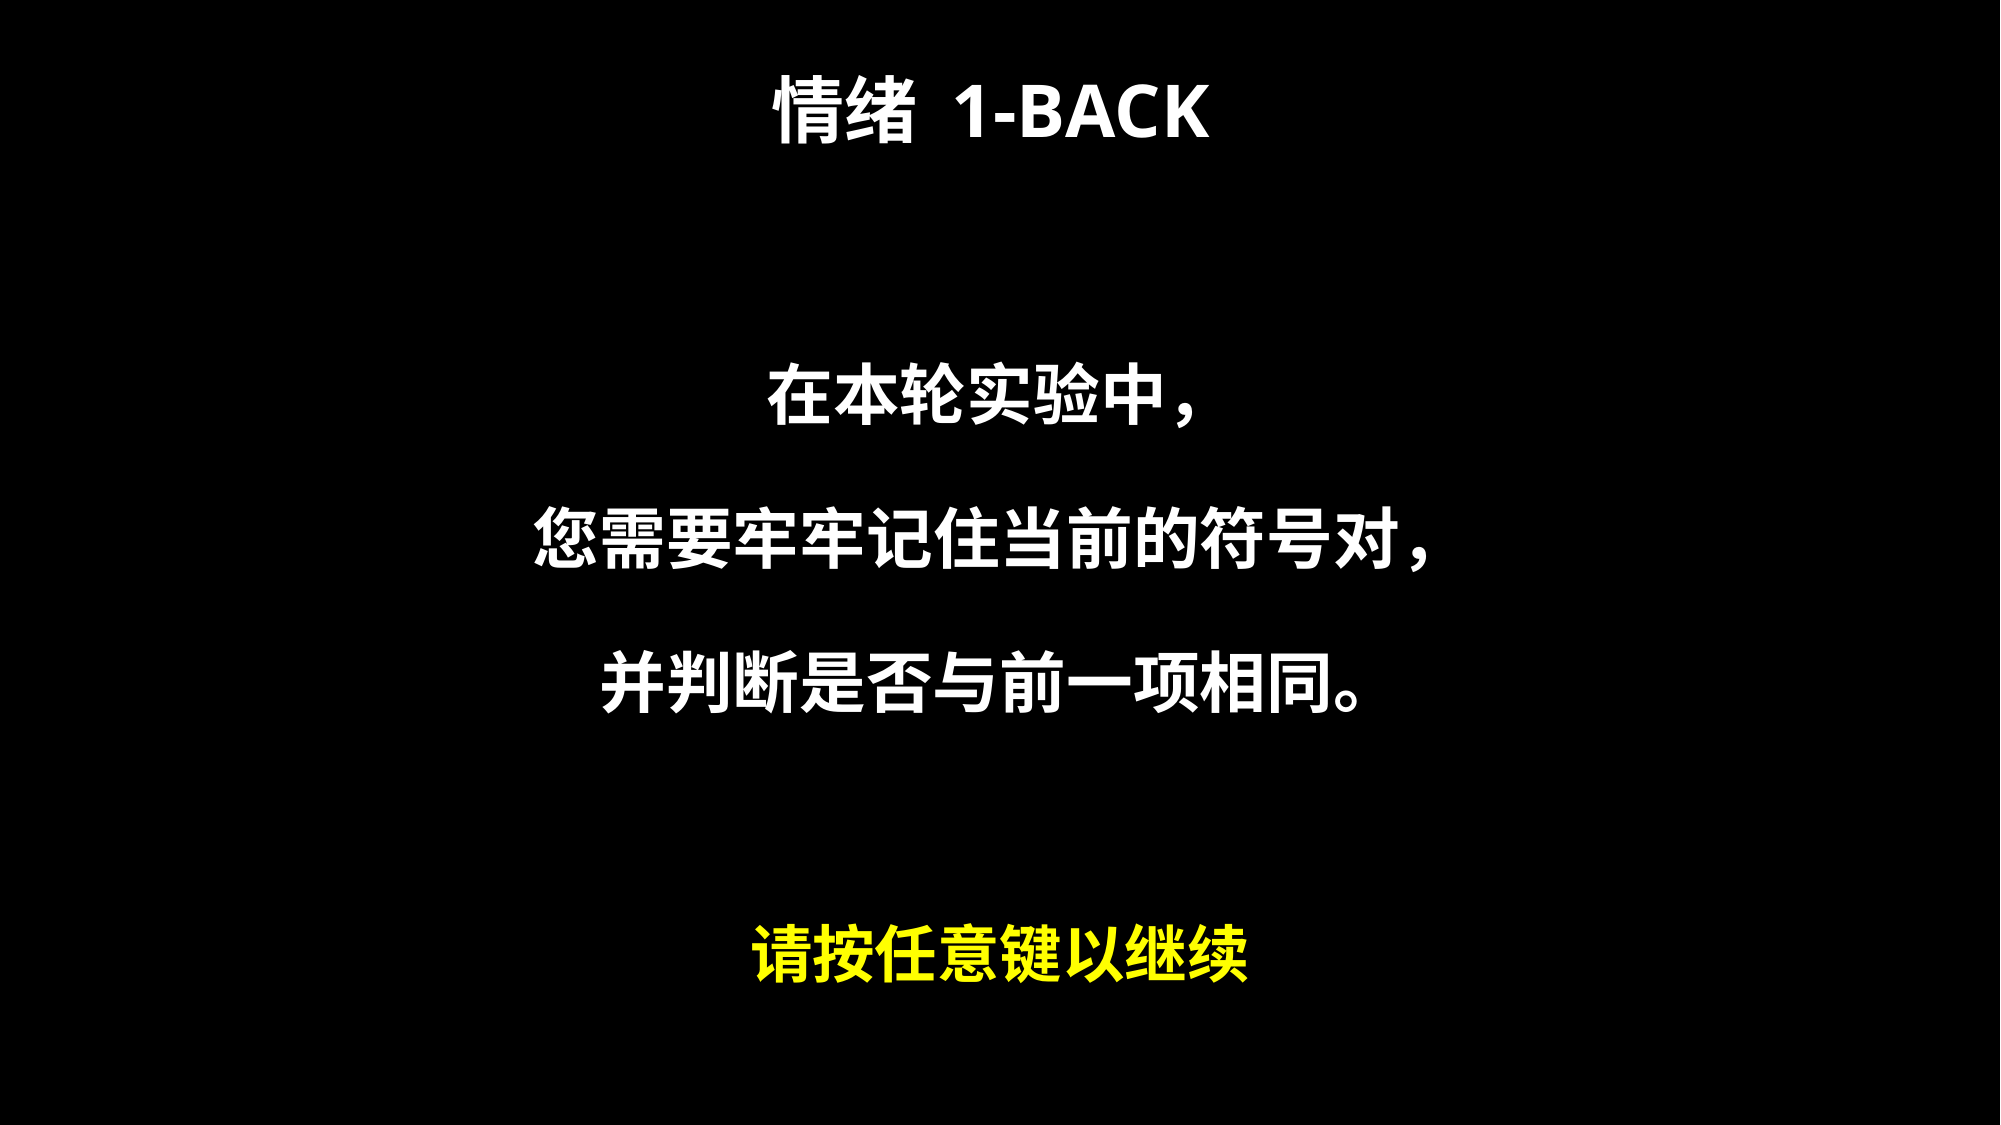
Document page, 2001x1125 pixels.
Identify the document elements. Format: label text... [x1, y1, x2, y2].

title 在本轮实验中， 您需要牢牢记住当前的符号对， 并判断是否与前一项相同。 [249, 338, 1750, 730]
text_box 情绪 1-BACK [275, 57, 1725, 160]
text_box 请按任意键以继续 [500, 907, 1500, 998]
